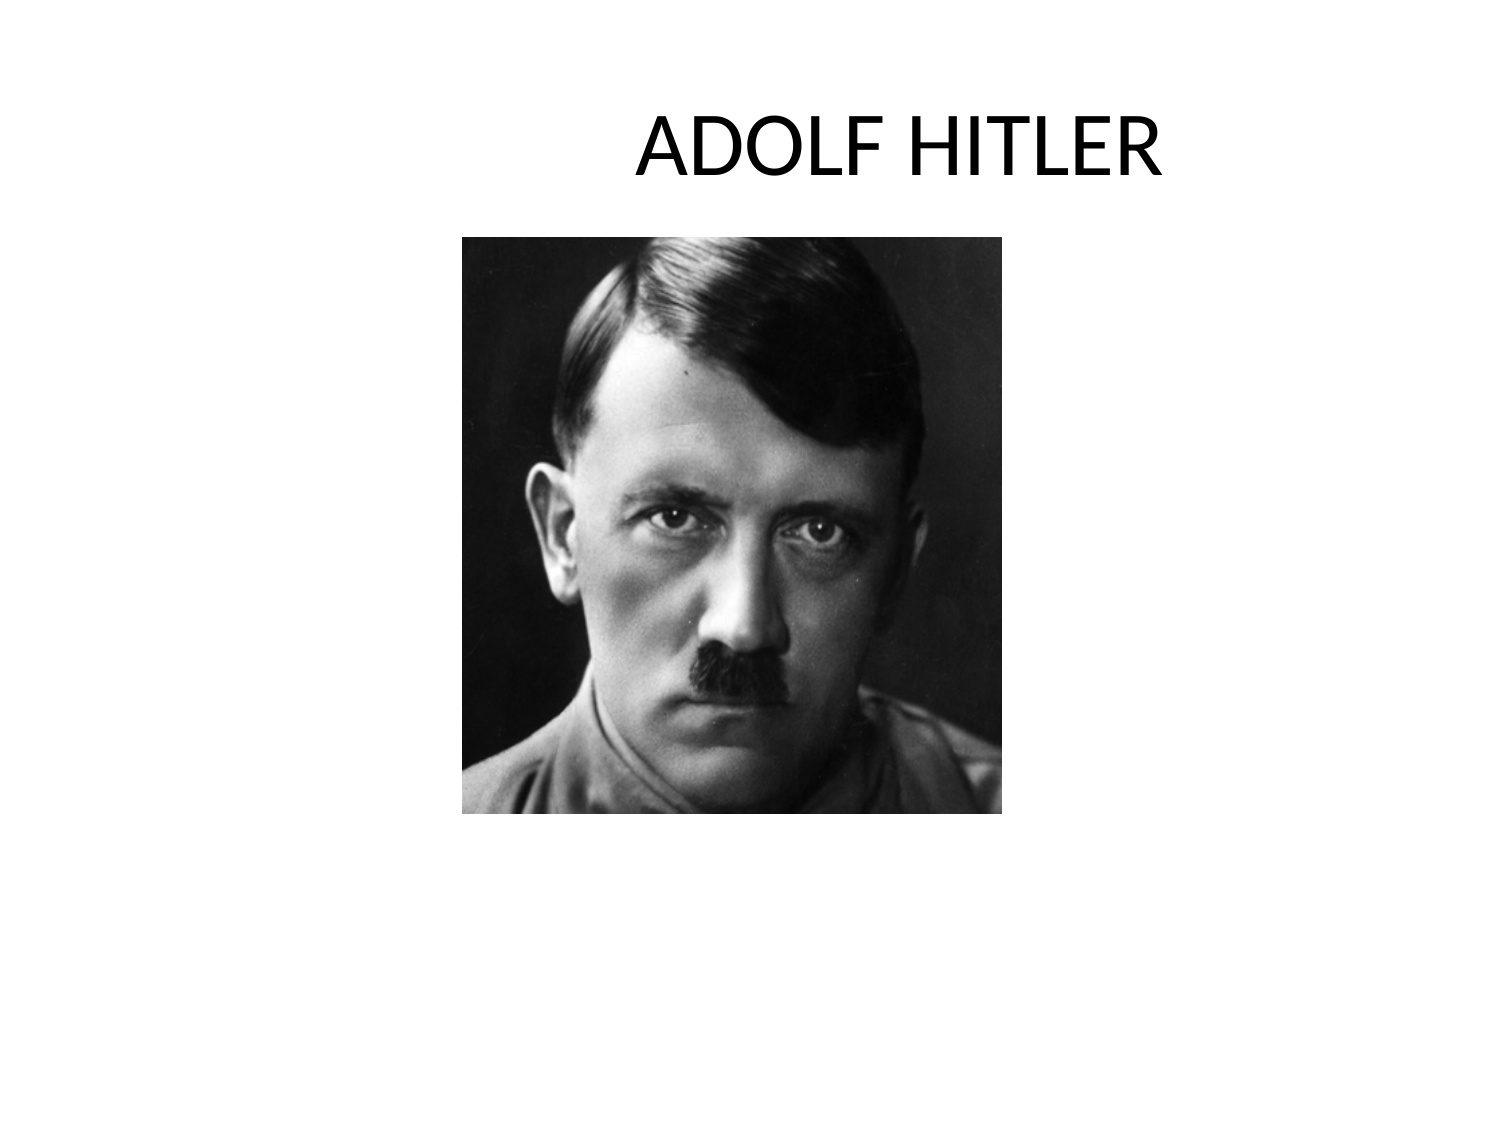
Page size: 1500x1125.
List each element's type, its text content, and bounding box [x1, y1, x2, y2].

picture [462, 237, 1002, 814]
title ADOLF HITLER [75, 45, 1425, 233]
